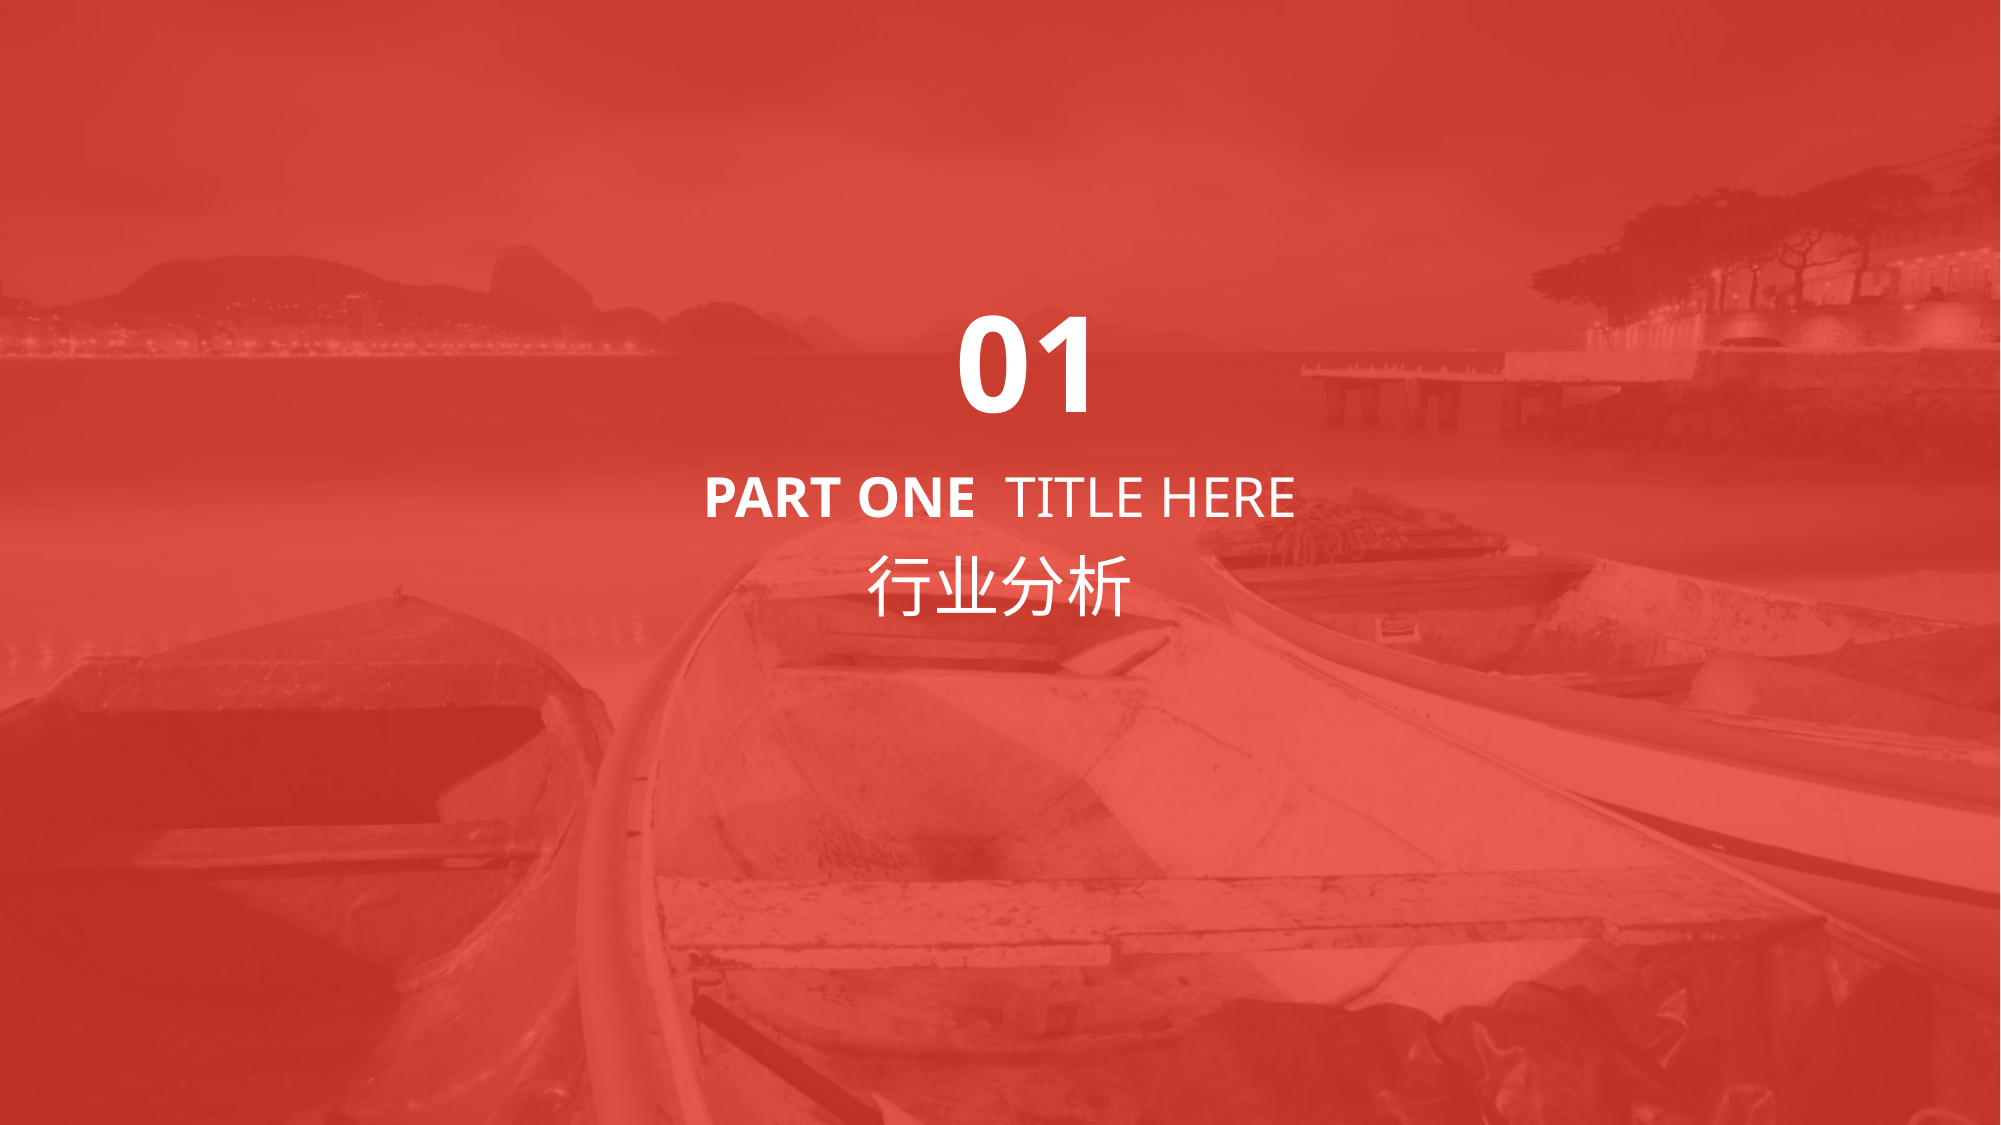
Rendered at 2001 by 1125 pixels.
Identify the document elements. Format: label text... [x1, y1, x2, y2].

text_box PART ONE TITLE HERE [687, 454, 1313, 537]
text_box 行业分析 [851, 537, 1149, 633]
text_box 01 [940, 271, 1123, 447]
text_box [0, 0, 2000, 1125]
